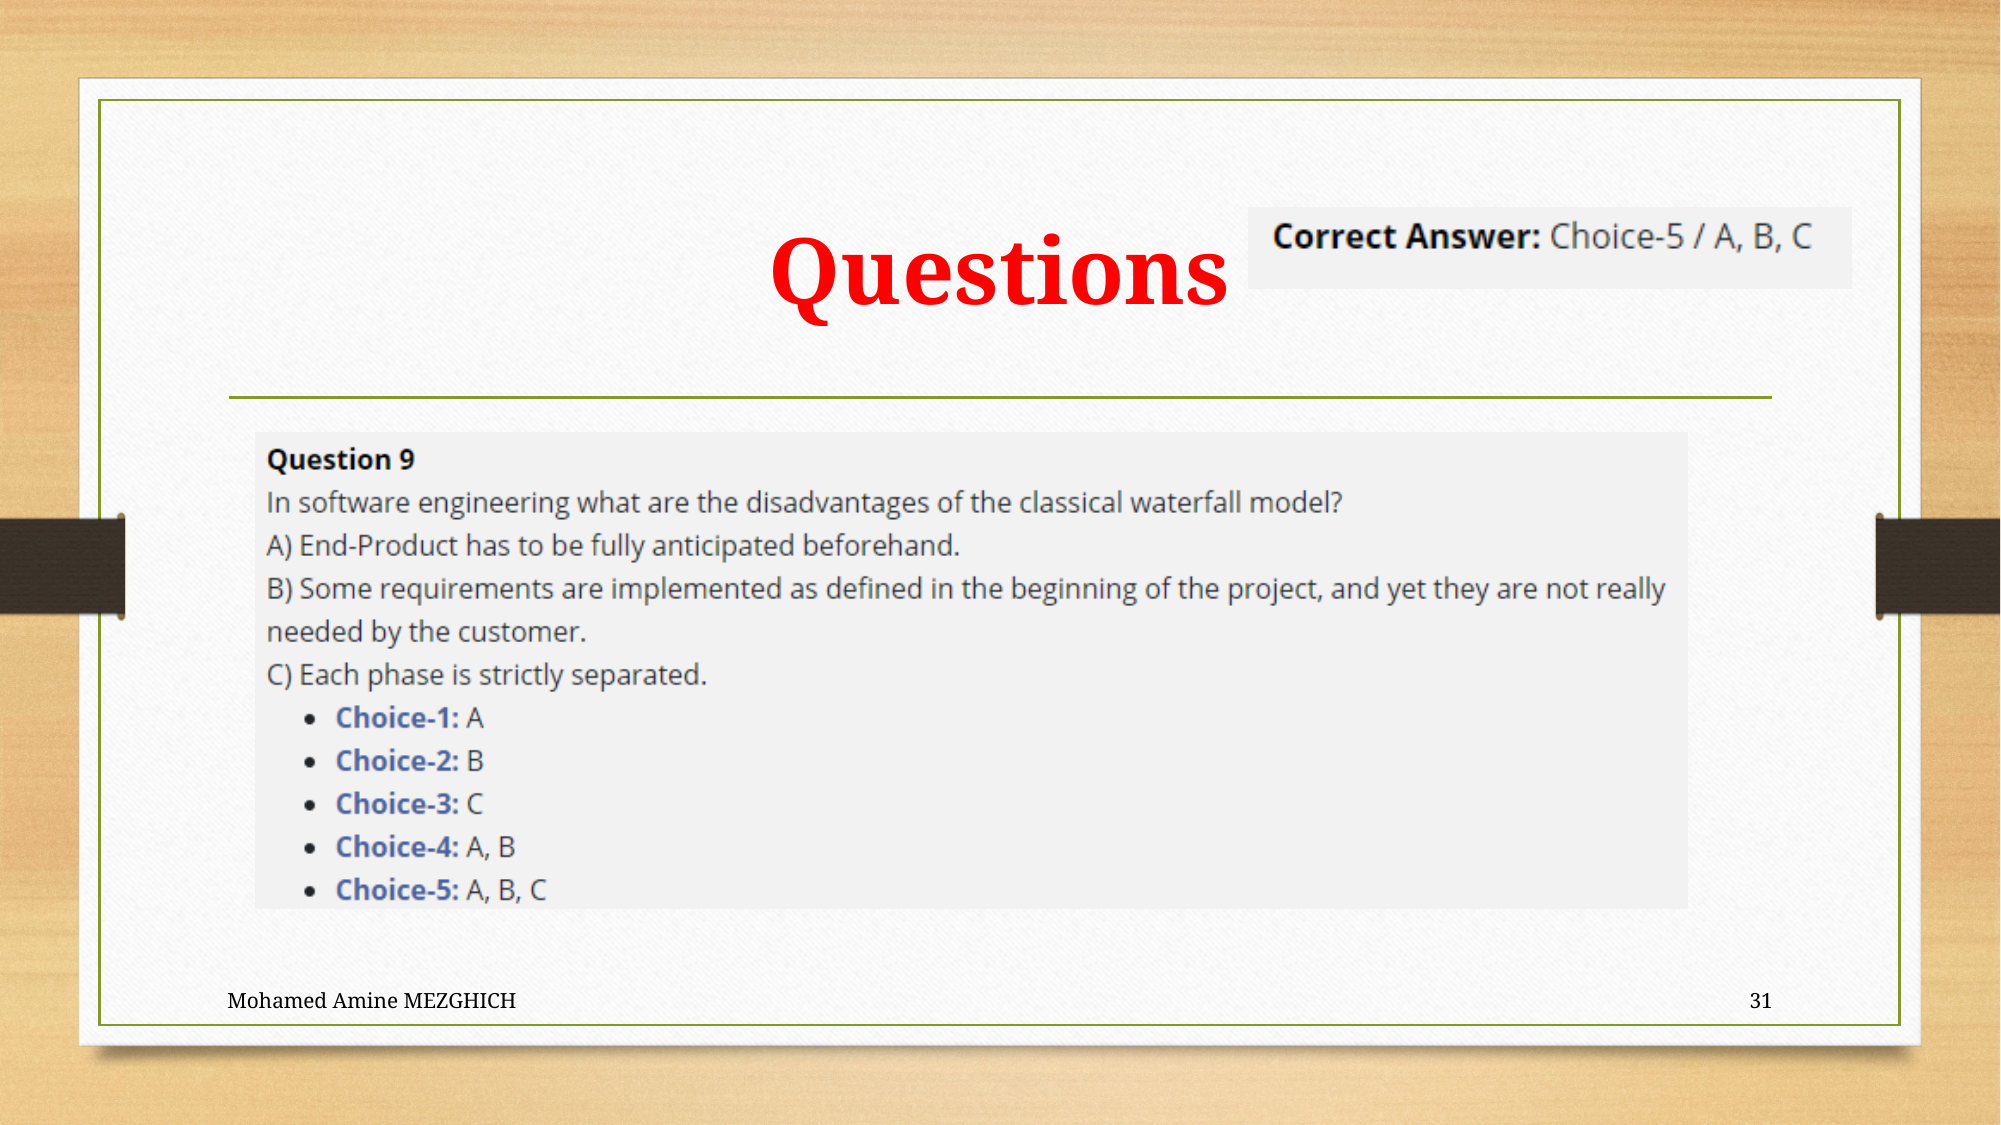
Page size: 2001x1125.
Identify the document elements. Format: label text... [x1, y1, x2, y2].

title Questions [212, 161, 1788, 375]
footer Mohamed Amine MEZGHICH [212, 979, 1411, 1025]
picture [0, 0, 2001, 1125]
slide_number 31 [1698, 979, 1788, 1025]
